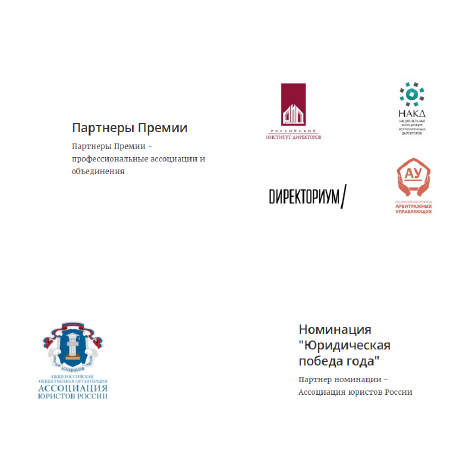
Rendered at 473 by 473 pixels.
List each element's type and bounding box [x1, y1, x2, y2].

picture [33, 65, 454, 435]
